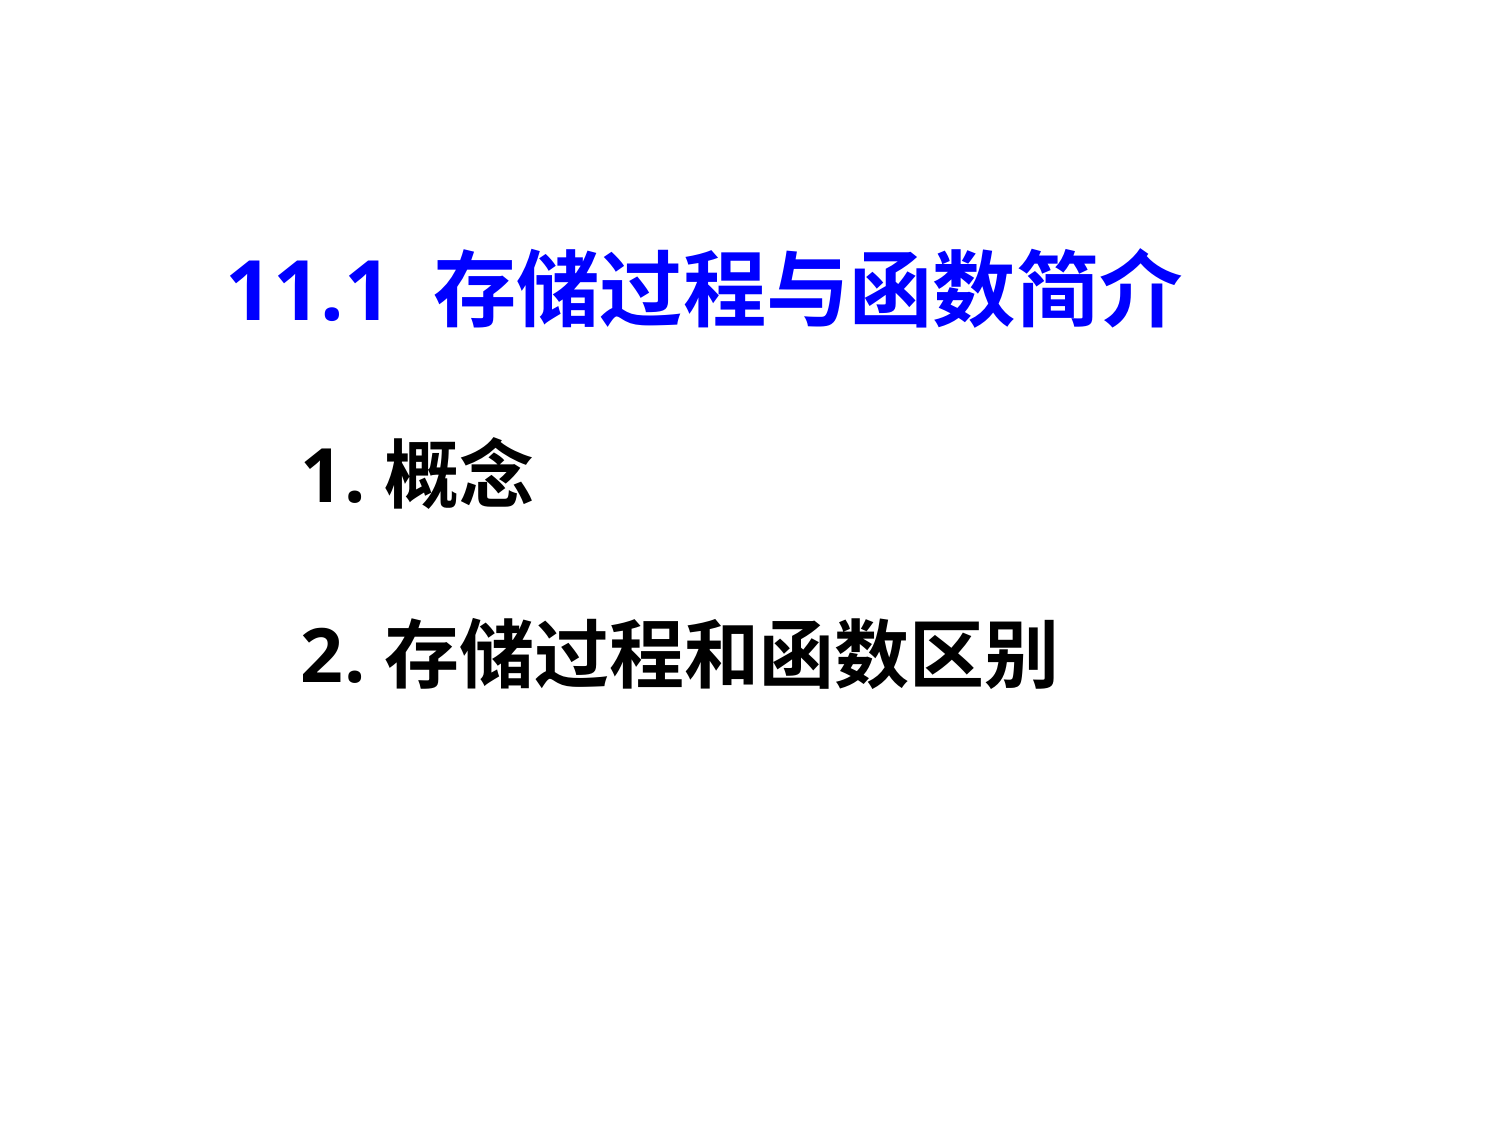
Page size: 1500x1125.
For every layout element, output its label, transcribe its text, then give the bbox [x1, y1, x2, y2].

text_box 11.1 存储过程与函数简介 概念 存储过程和函数区别 [210, 179, 1198, 705]
